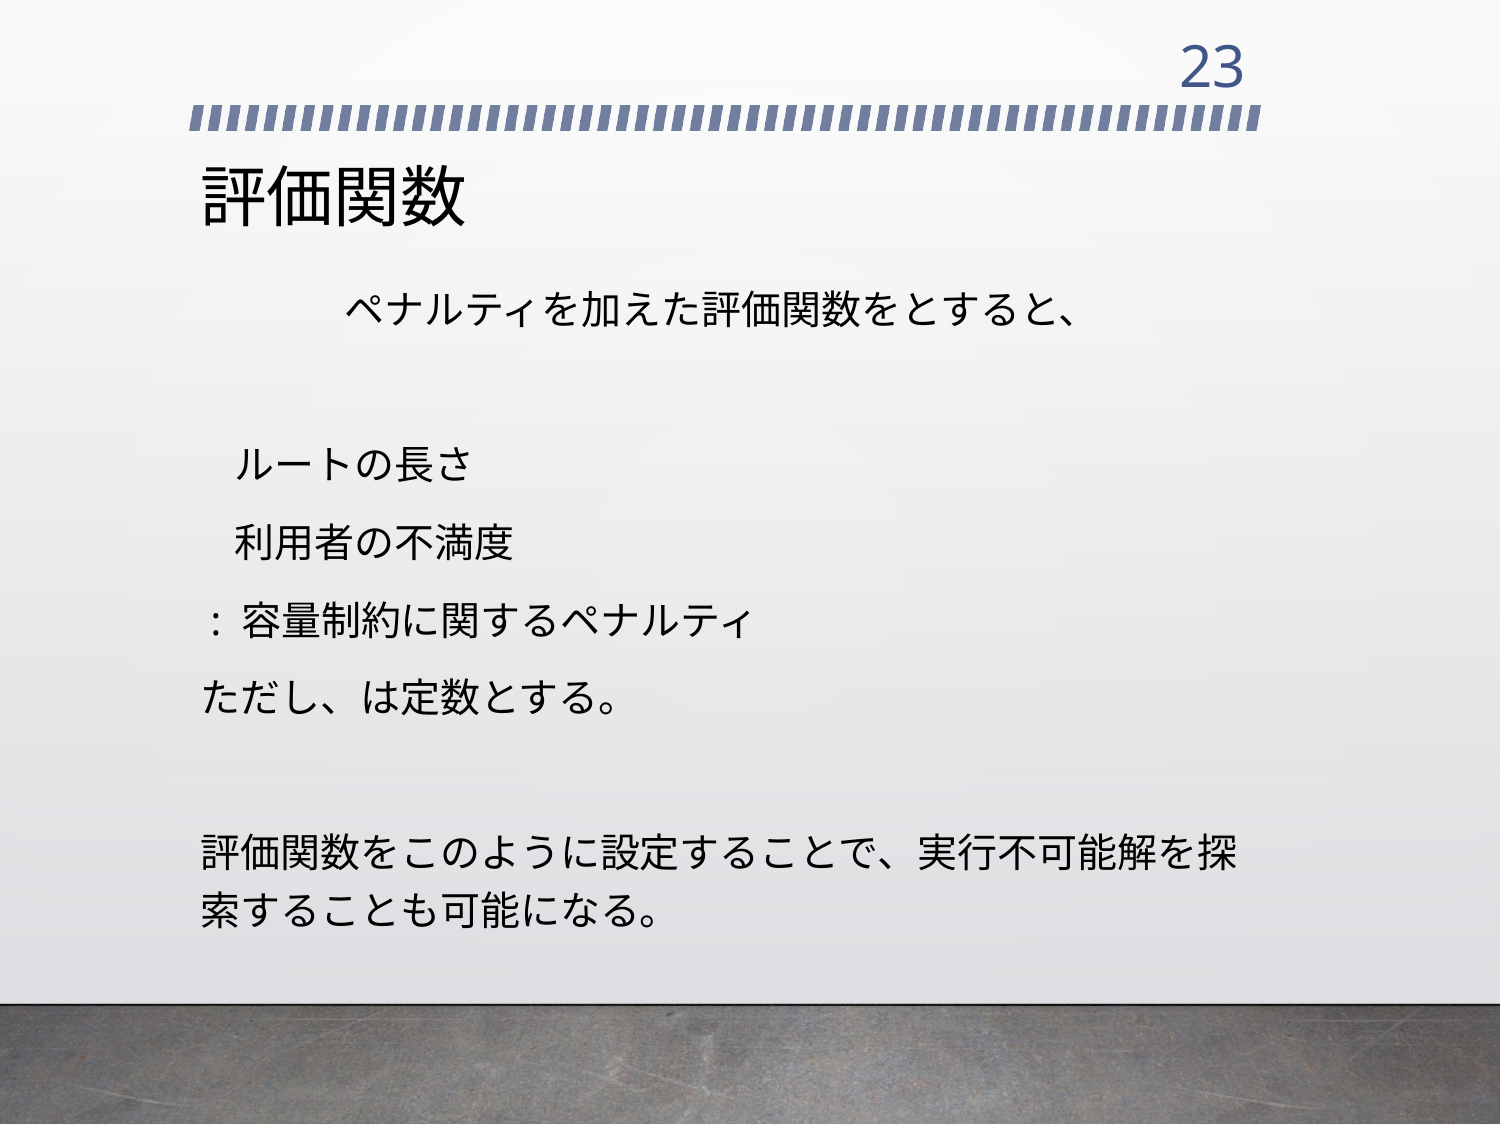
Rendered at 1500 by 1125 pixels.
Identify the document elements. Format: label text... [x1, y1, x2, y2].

slide_number 23 [1130, 21, 1262, 105]
title 評価関数 [185, 156, 1264, 329]
picture [0, 1004, 1500, 1124]
